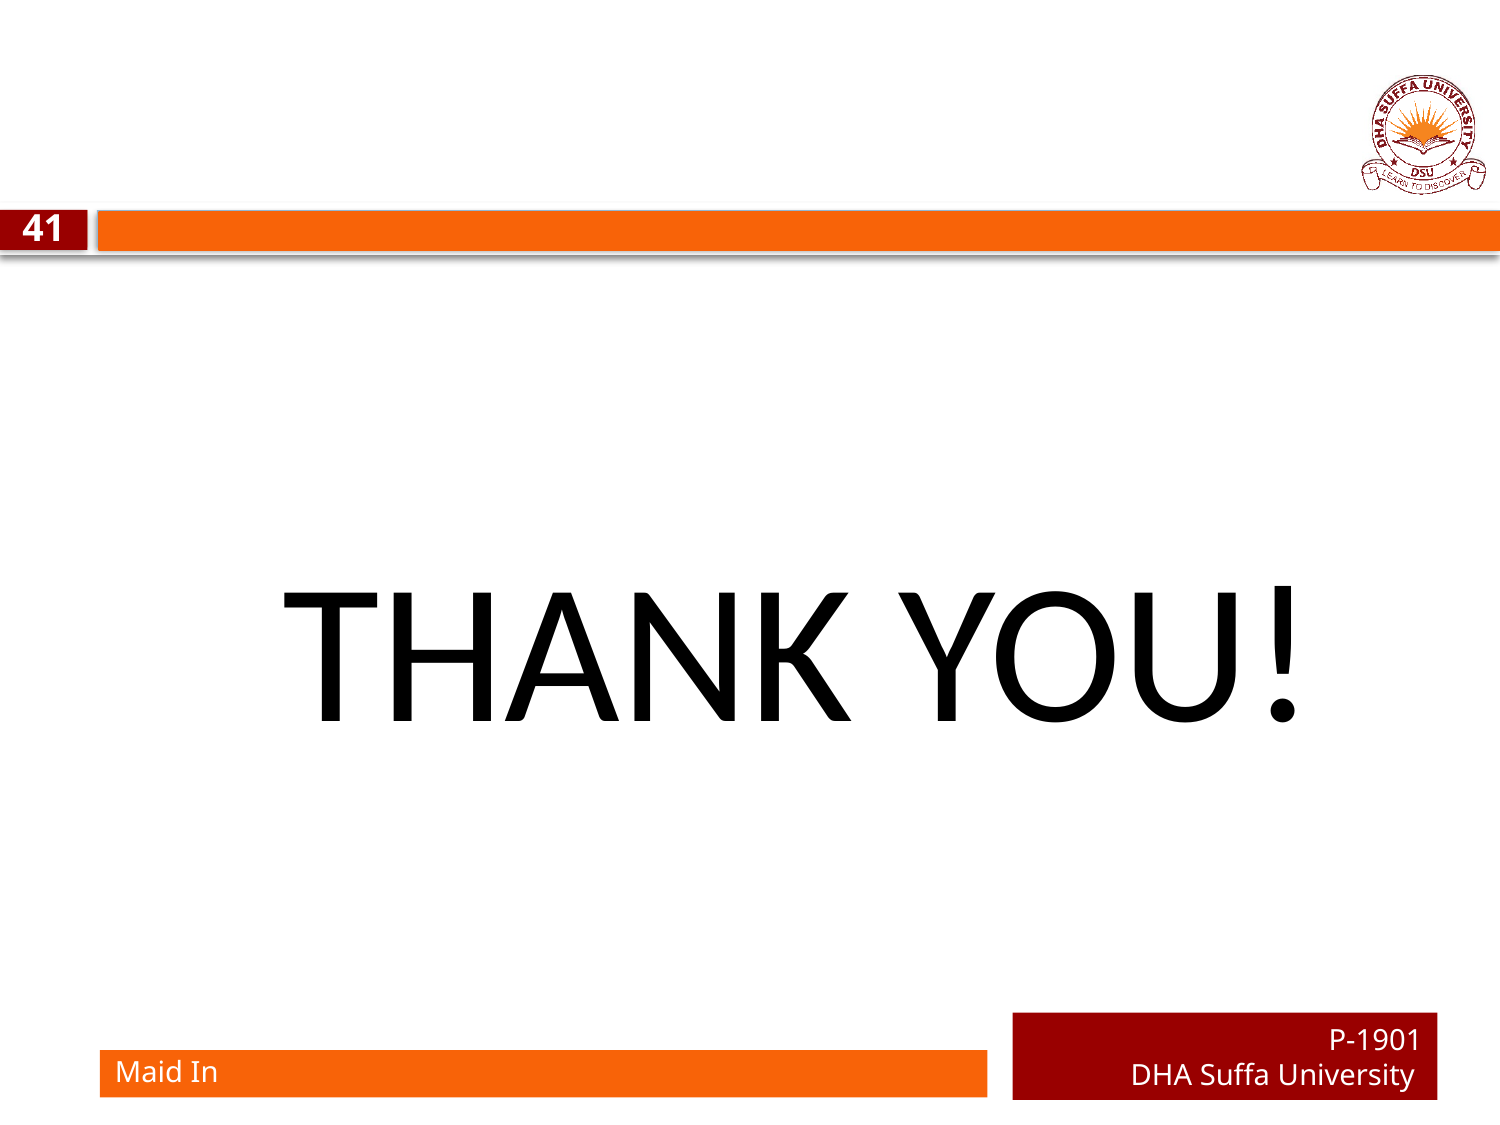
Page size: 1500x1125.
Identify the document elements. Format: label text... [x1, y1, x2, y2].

footer Maid In [99, 1050, 988, 1098]
picture [1359, 71, 1488, 201]
slide_number P-1901 DHA Suffa University [1012, 1012, 1438, 1100]
slide_number 41 [0, 209, 88, 250]
list THANK YOU! [100, 262, 1438, 1000]
